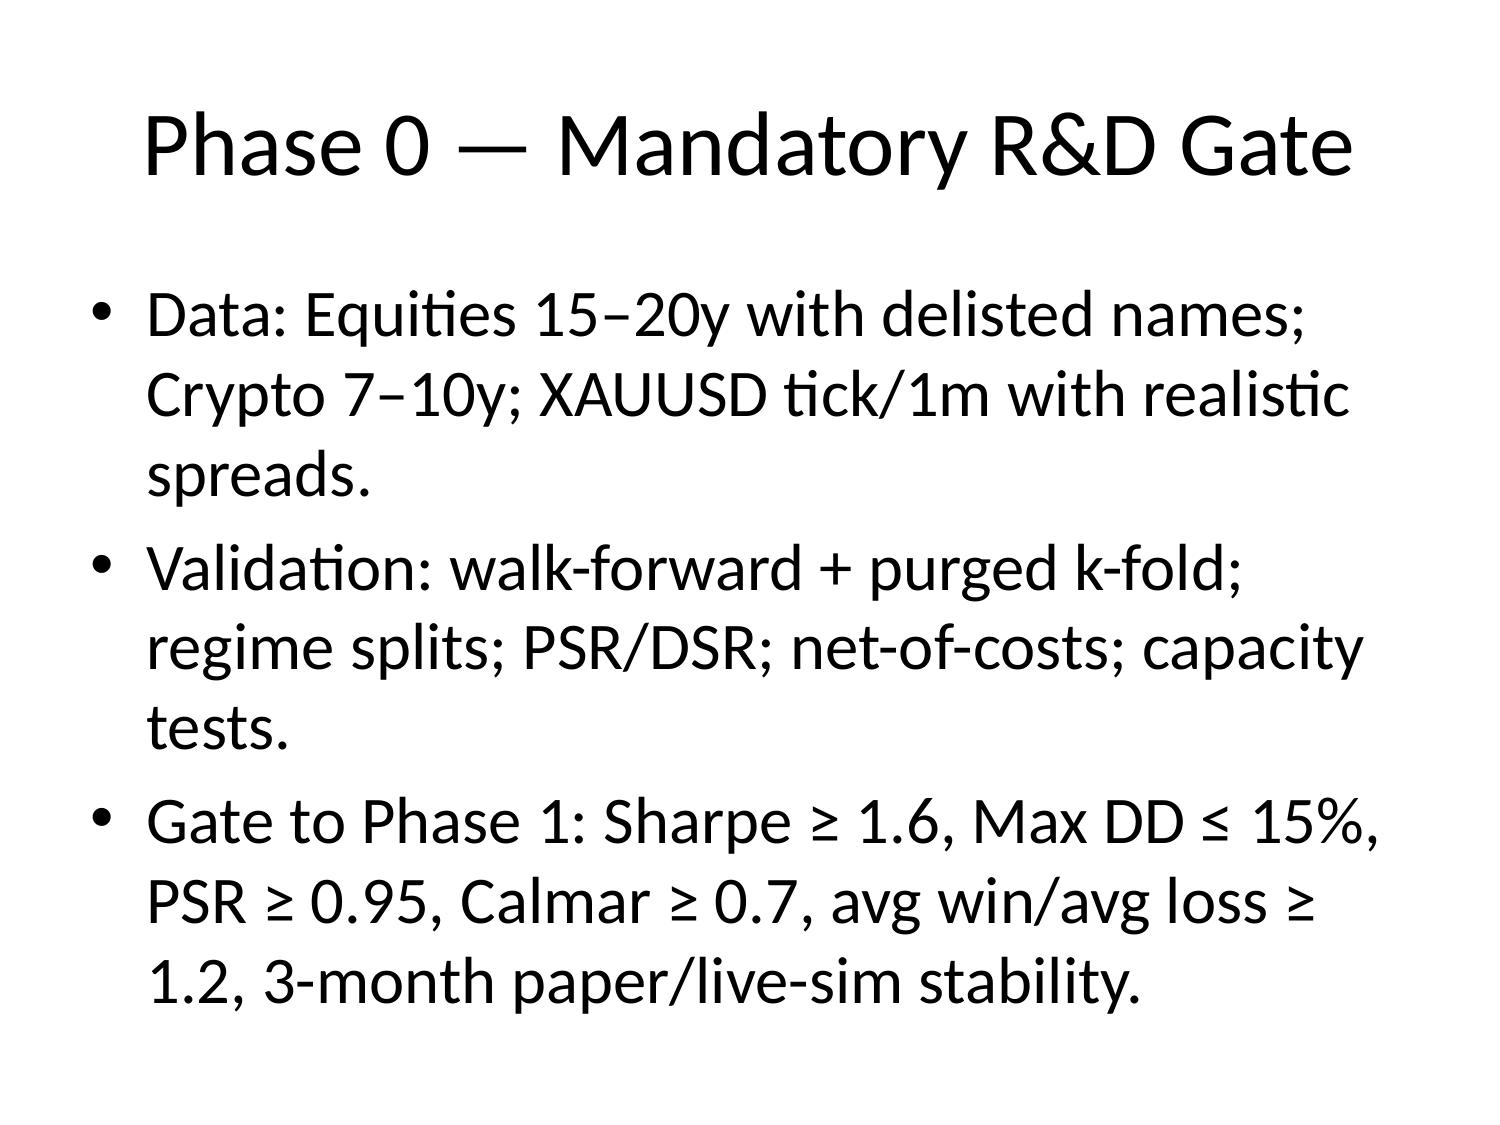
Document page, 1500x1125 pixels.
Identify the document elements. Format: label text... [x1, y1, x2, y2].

list Data: Equities 15–20y with delisted names; Crypto 7–10y; XAUUSD tick/1m with realistic spreads. Validation: walk-forward + purged k-fold; regime splits; PSR/DSR; net-of-costs; capacity tests. Gate to Phase 1: Sharpe ≥ 1.6, Max DD ≤ 15%, PSR ≥ 0.95, Calmar ≥ 0.7, avg win/avg loss ≥ 1.2, 3-month paper/live-sim stability. [75, 262, 1425, 1005]
title Phase 0 — Mandatory R&D Gate [75, 45, 1425, 233]
